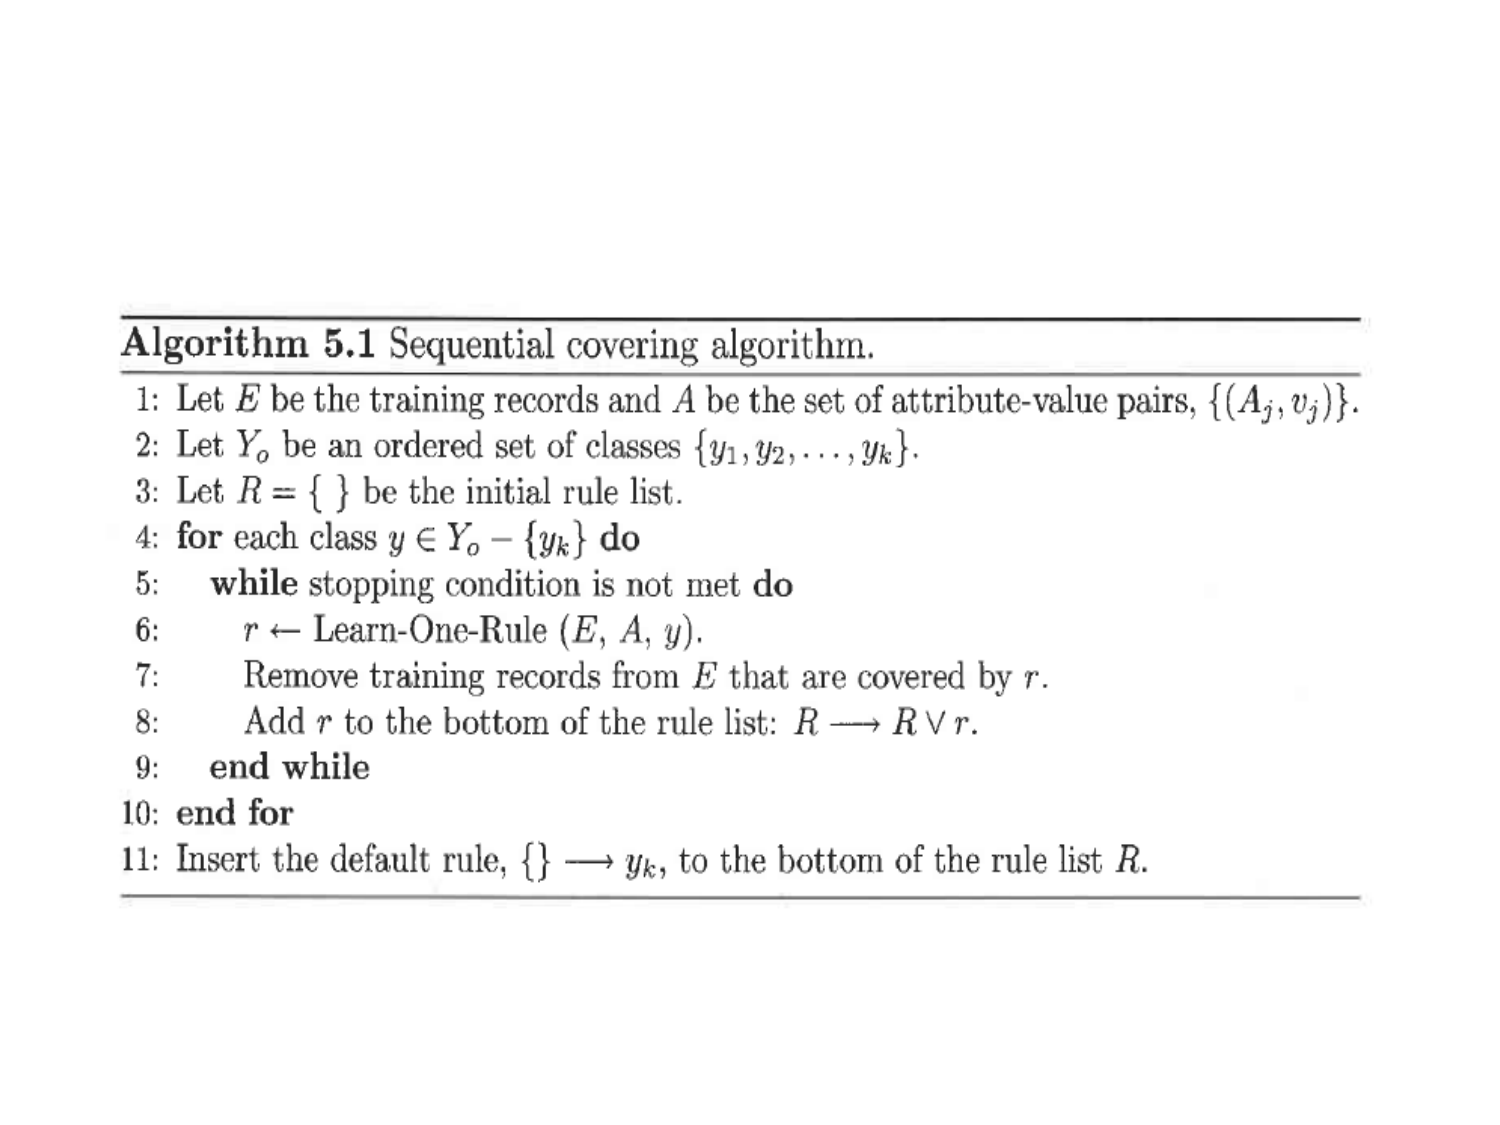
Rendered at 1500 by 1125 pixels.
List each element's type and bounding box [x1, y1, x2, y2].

list [103, 299, 1397, 934]
